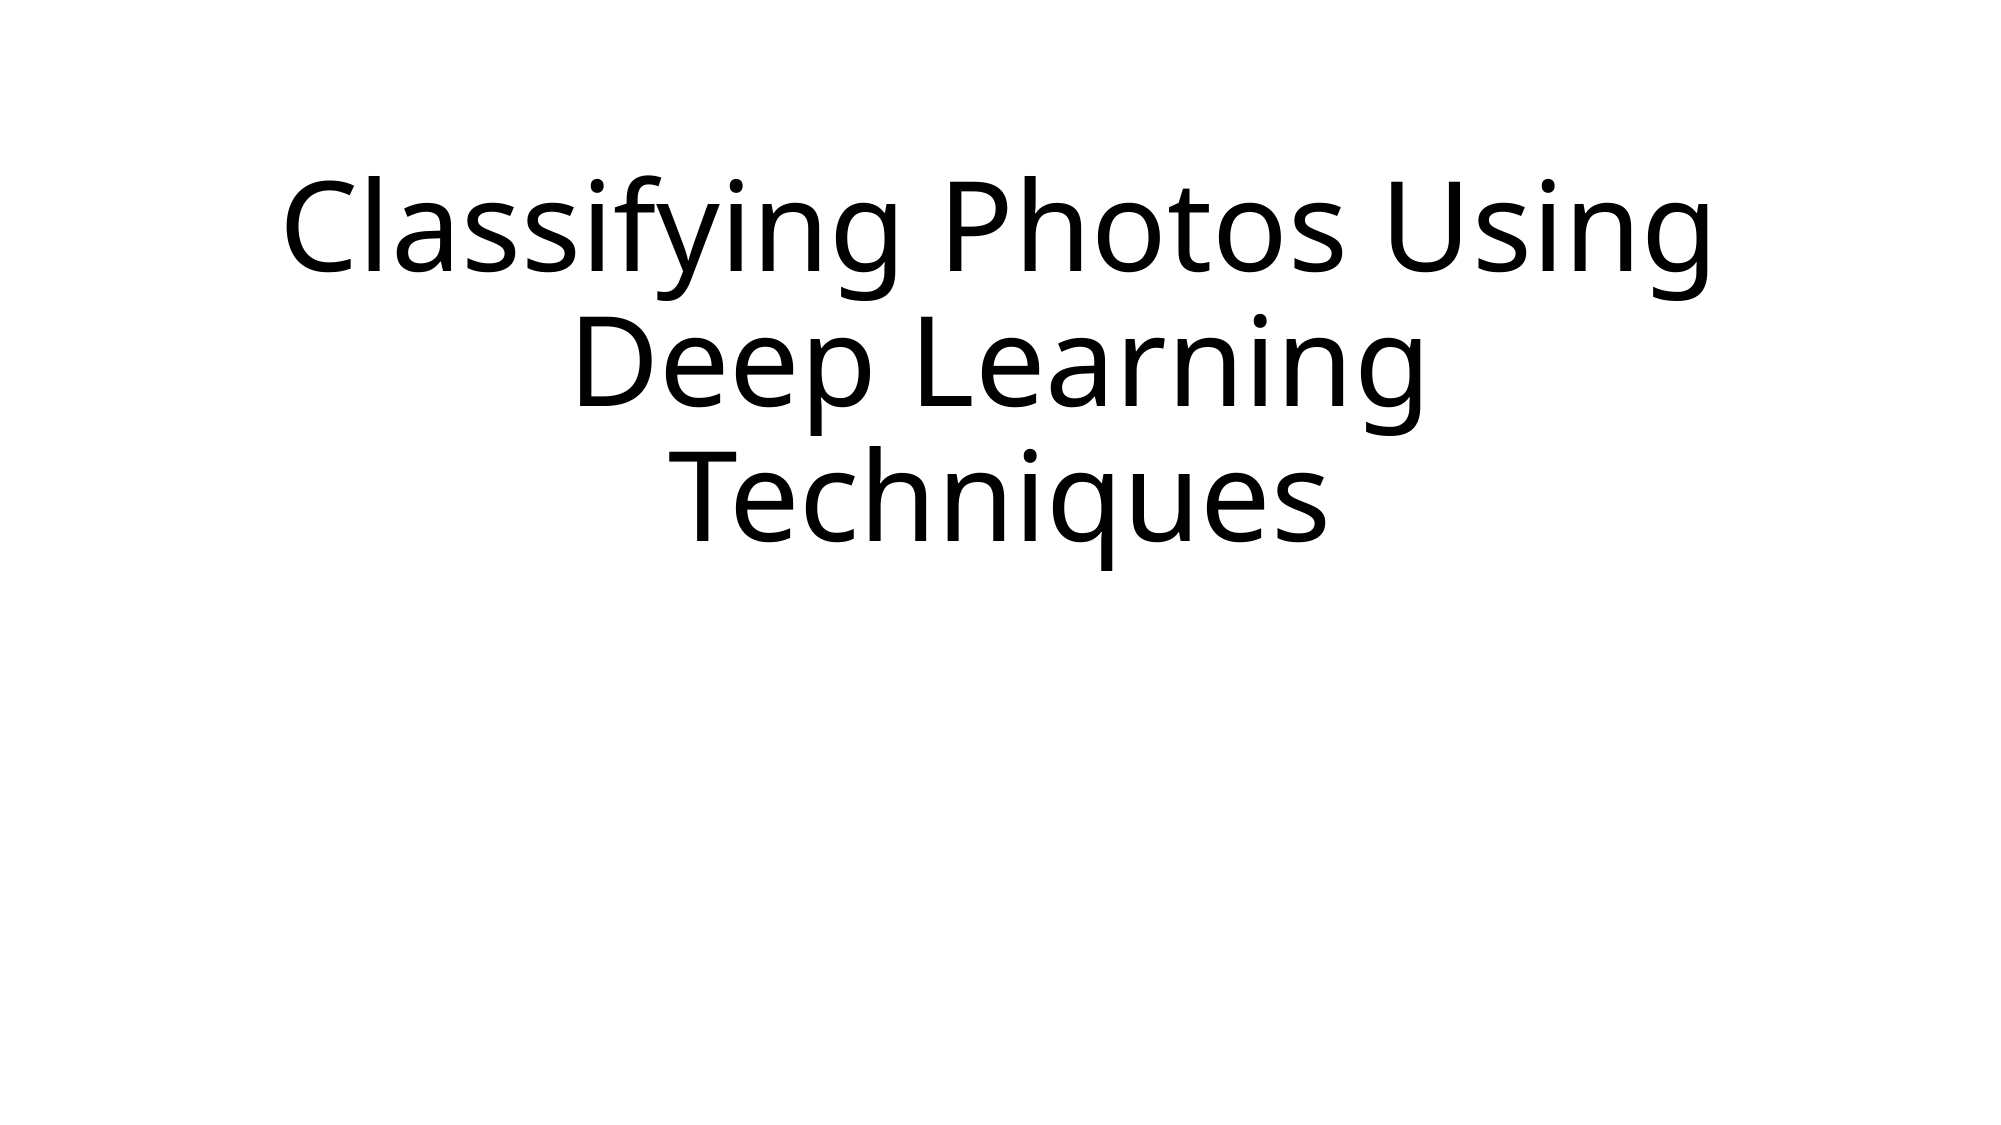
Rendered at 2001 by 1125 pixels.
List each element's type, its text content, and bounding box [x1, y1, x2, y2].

title Classifying Photos Using Deep Learning Techniques [249, 184, 1750, 576]
